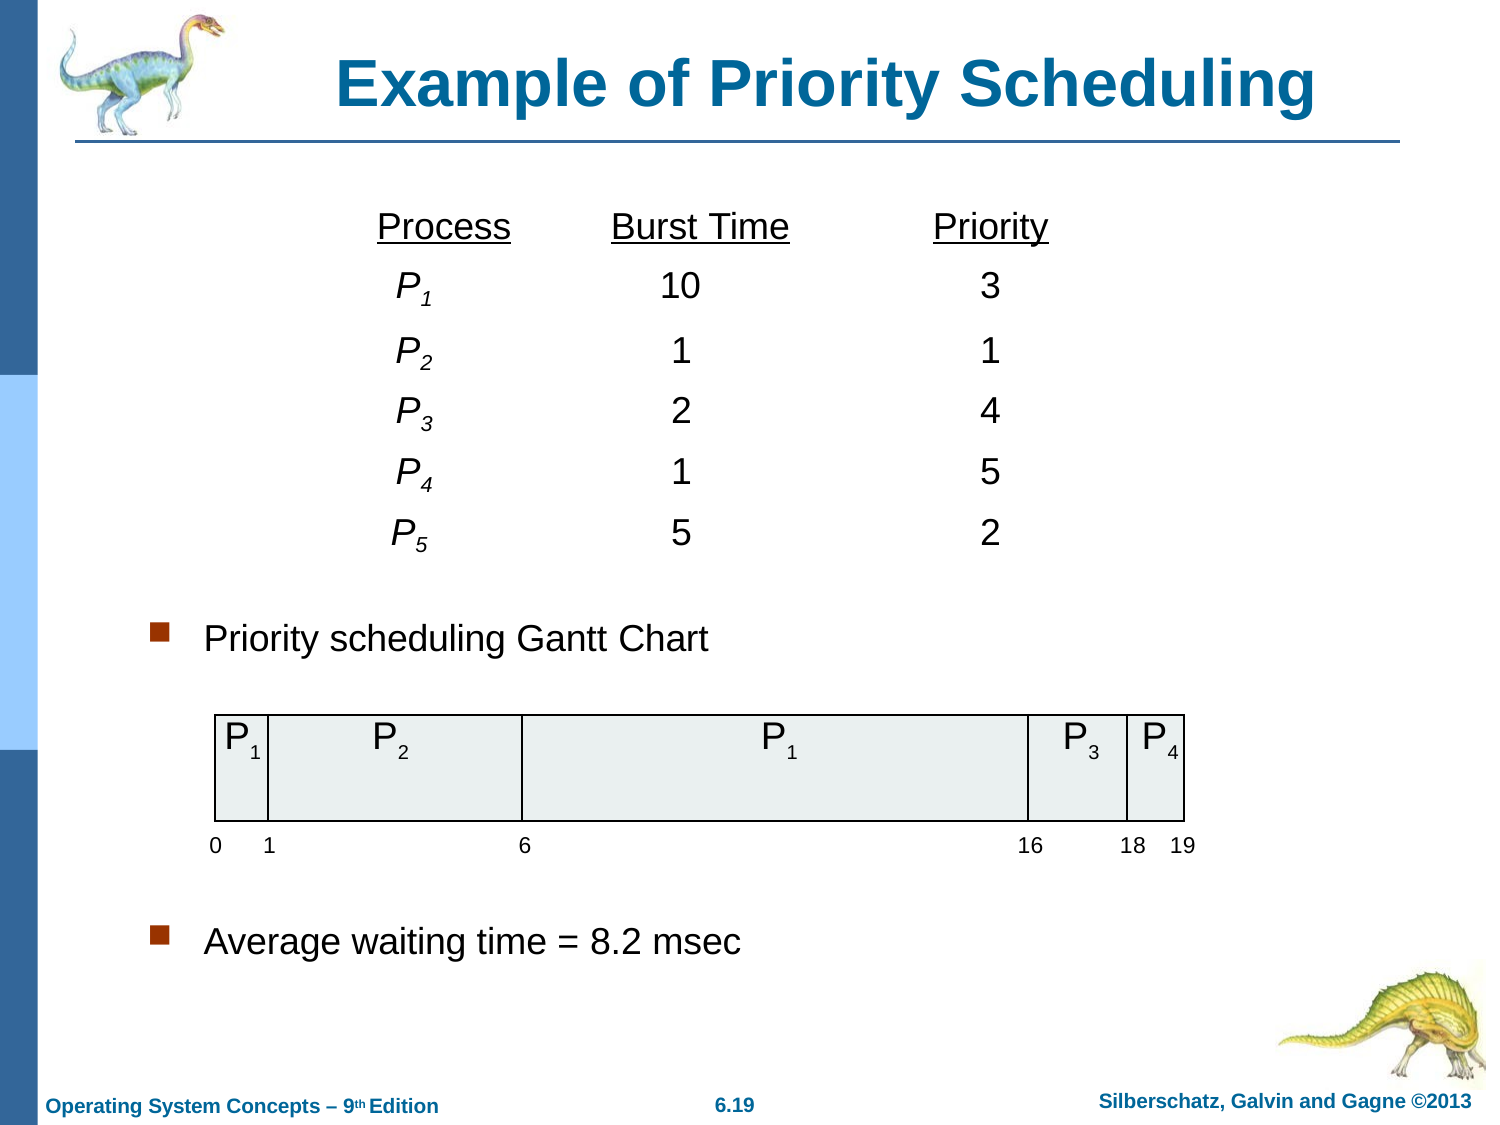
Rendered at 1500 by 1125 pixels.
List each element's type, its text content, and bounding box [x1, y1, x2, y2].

picture [1275, 959, 1486, 1090]
table_cell P4 [373, 451, 561, 511]
table_cell 10 [561, 265, 862, 329]
table_header Burst Time [561, 206, 862, 265]
table_cell 3 [862, 265, 1053, 329]
table_header P1 [216, 716, 267, 820]
table_header P4 [1128, 716, 1183, 820]
table_cell 2 [862, 511, 1053, 574]
table_header P3 [1029, 716, 1126, 820]
text_box Average waiting time = 8.2 msec [145, 917, 748, 963]
slide_number 6.10 [712, 1093, 760, 1125]
table_header Process [373, 206, 561, 265]
text_box 0 1 [207, 830, 277, 858]
title Example of Priority Scheduling [30, 39, 1470, 228]
table_cell P3 [373, 390, 561, 451]
table_cell 5 [862, 451, 1053, 511]
picture [46, 0, 243, 39]
text_box 16 [1015, 830, 1046, 858]
table_cell P1 [373, 265, 561, 329]
footer Operating System Concepts – 9th Edition [43, 1094, 450, 1125]
table_cell P2 [373, 329, 561, 390]
text_box 6 [516, 830, 534, 858]
table_cell 1 [862, 329, 1053, 390]
table_cell 4 [862, 390, 1053, 451]
table_cell P5 [373, 511, 561, 574]
table_header P1 [523, 716, 1027, 820]
table_cell 2 [561, 390, 862, 451]
table_cell 1 [561, 329, 862, 390]
table_header Priority [862, 206, 1053, 265]
table_header P2 [269, 716, 521, 820]
table_cell 1 [561, 451, 862, 511]
text_box Priority scheduling Gantt Chart [145, 613, 716, 659]
text_box 18 19 [1118, 830, 1197, 858]
table_cell 5 [561, 511, 862, 574]
slide_number Silberschatz, Galvin and Gagne ©2013 [1096, 1089, 1478, 1125]
